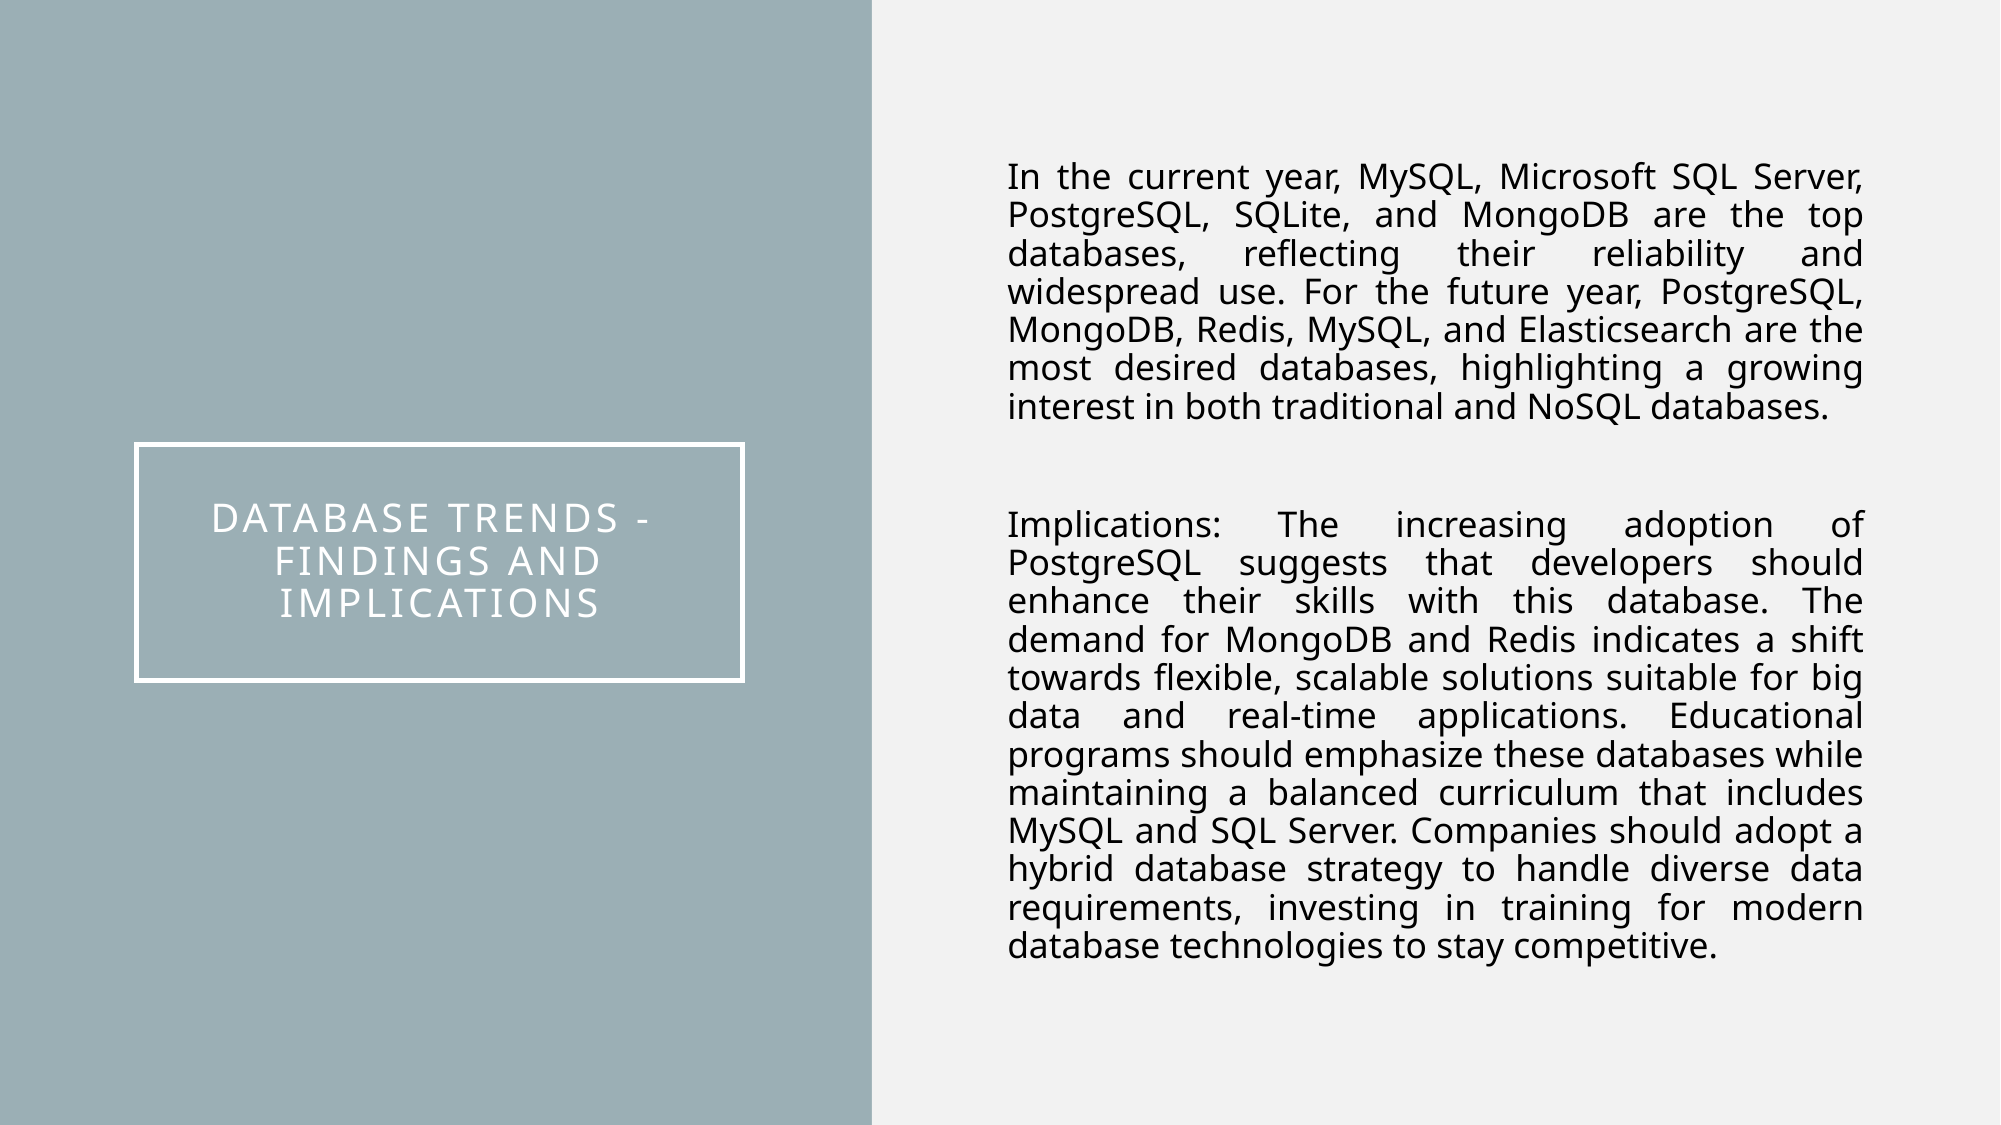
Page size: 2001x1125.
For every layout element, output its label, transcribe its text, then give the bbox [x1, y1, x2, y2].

text_box [871, 0, 2000, 1125]
list In the current year, MySQL, Microsoft SQL Server, PostgreSQL, SQLite, and MongoDB are the top databases, reflecting their reliability and widespread use. For the future year, PostgreSQL, MongoDB, Redis, MySQL, and Elasticsearch are the most desired databases, highlighting a growing interest in both traditional and NoSQL databases. Implications: The increasing adoption of PostgreSQL suggests that developers should enhance their skills with this database. The demand for MongoDB and Redis indicates a shift towards flexible, scalable solutions suitable for big data and real-time applications. Educational programs should emphasize these databases while maintaining a balanced curriculum that includes MySQL and SQL Server. Companies should adopt a hybrid database strategy to handle diverse data requirements, investing in training for modern database technologies to stay competitive. [992, 131, 1880, 994]
title Database Trends - Findings and Implications [134, 442, 745, 683]
